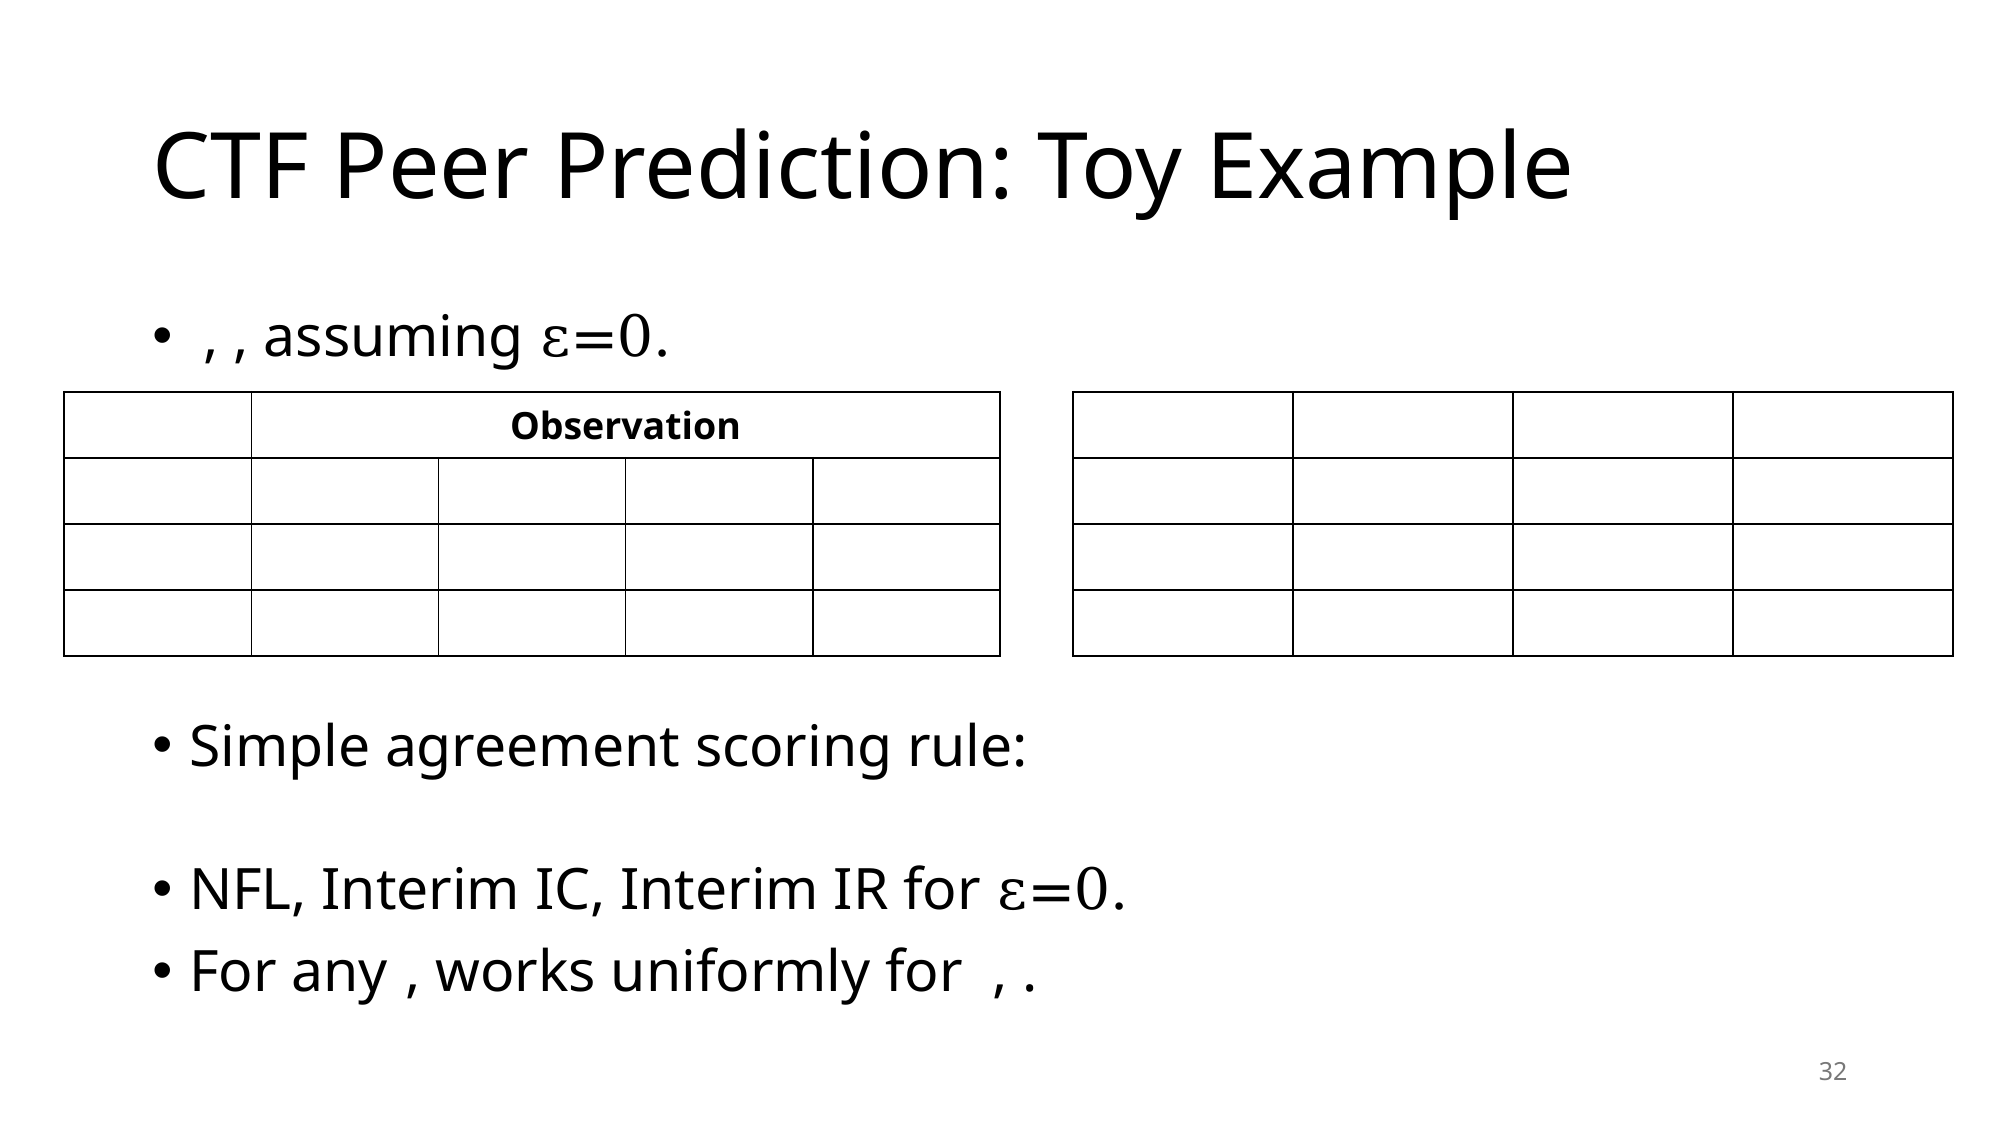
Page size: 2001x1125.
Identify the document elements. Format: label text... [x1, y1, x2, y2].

title CTF Peer Prediction: Toy Example [137, 59, 1863, 278]
slide_number 32 [1412, 1042, 1863, 1103]
